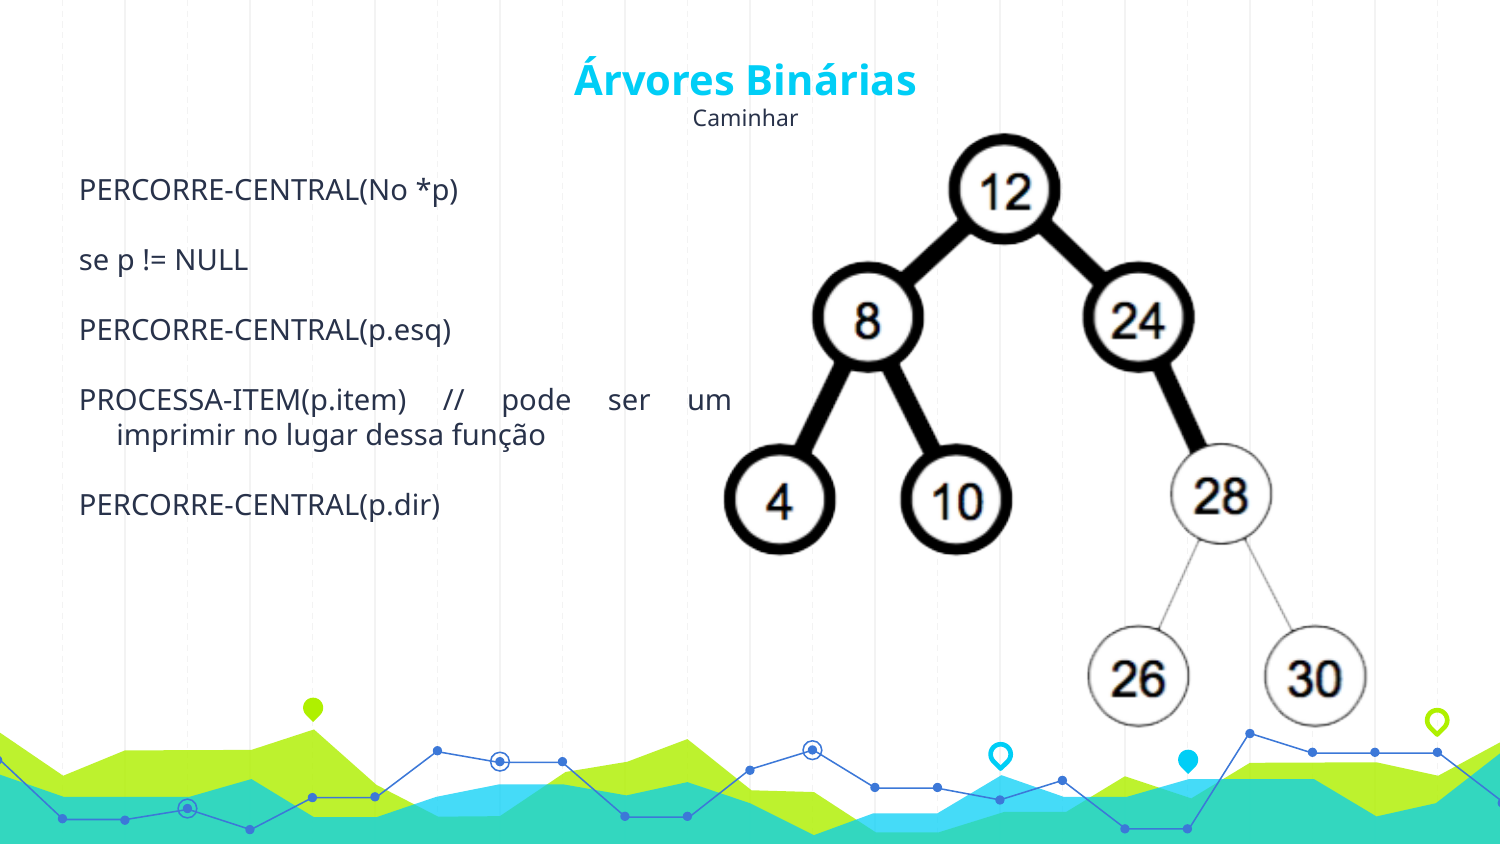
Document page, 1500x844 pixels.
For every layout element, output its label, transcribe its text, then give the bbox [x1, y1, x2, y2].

picture [455, 118, 1500, 736]
text_box PERCORRE-CENTRAL(No *p) se p != NULL PERCORRE-CENTRAL(p.esq) PROCESSA-ITEM(p.item) // pode ser um imprimir no lugar dessa função PERCORRE-CENTRAL(p.dir) [26, 156, 453, 742]
title Árvores Binárias Caminhar [171, 28, 1320, 147]
